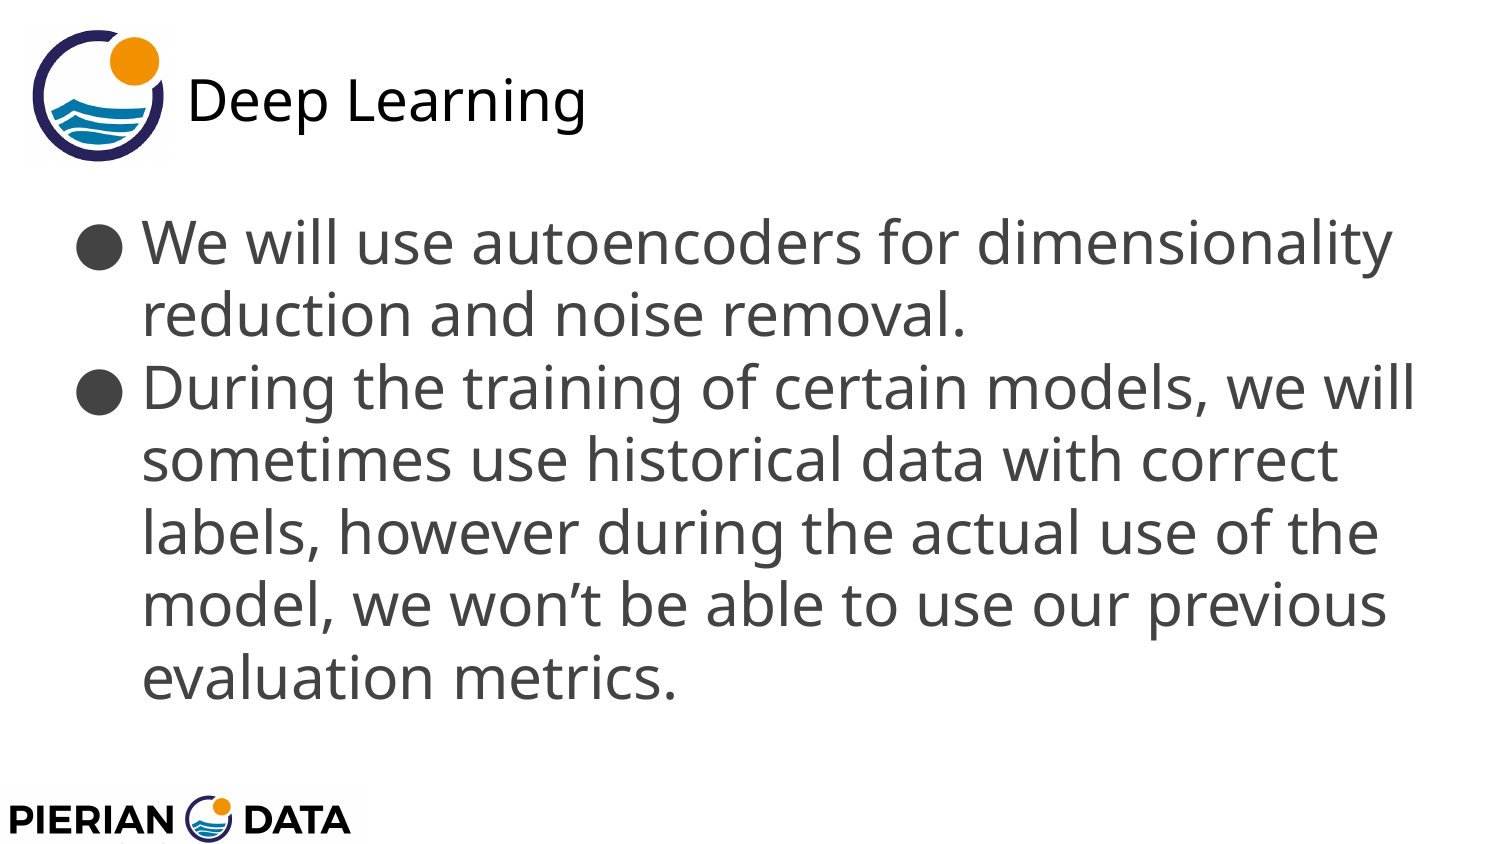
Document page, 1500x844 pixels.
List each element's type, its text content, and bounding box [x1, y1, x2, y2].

picture [0, 787, 368, 844]
title Deep Learning [176, 48, 1449, 143]
list We will use autoencoders for dimensionality reduction and noise removal. During the training of certain models, we will sometimes use historical data with correct labels, however during the actual use of the model, we won’t be able to use our previous evaluation metrics. [51, 189, 1476, 750]
picture [24, 24, 172, 167]
